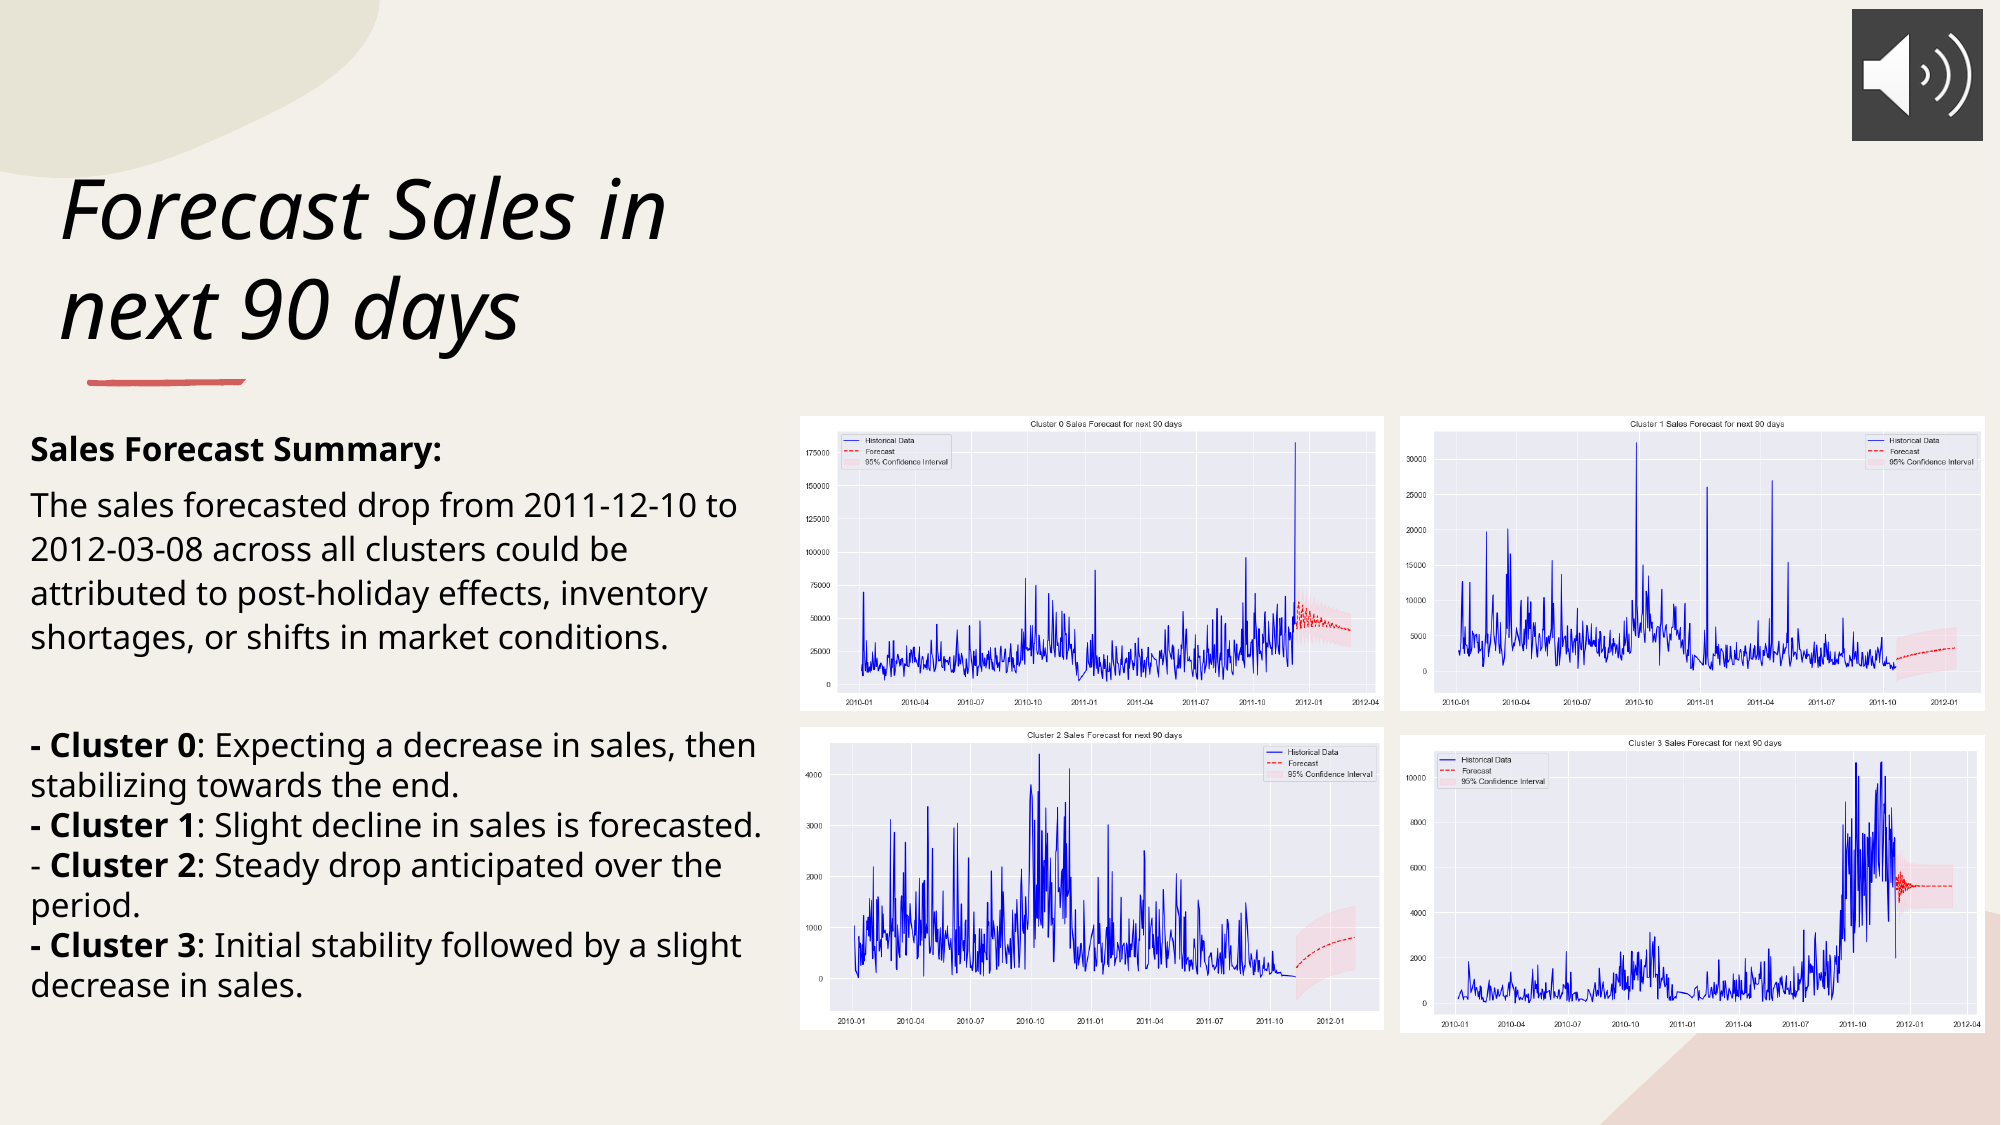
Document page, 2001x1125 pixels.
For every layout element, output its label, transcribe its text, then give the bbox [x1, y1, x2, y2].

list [800, 416, 1384, 711]
picture [1400, 735, 1985, 1033]
text_box Sales Forecast Summary: The sales forecasted drop from 2011-12-10 to 2012-03-08 across all clusters could be attributed to post-holiday effects, inventory shortages, or shifts in market conditions. - Cluster 0: Expecting a decrease in sales, then stabilizing towards the end. - Cluster 1: Slight decline in sales is forecasted. - Cluster 2: Steady drop anticipated over the period. - Cluster 3: Initial stability followed by a slight decrease in sales. [15, 416, 801, 1052]
picture [800, 727, 1384, 1030]
picture [1850, 8, 1985, 142]
picture [1400, 416, 1985, 711]
title Forecast Sales in next 90 days [44, 0, 854, 365]
